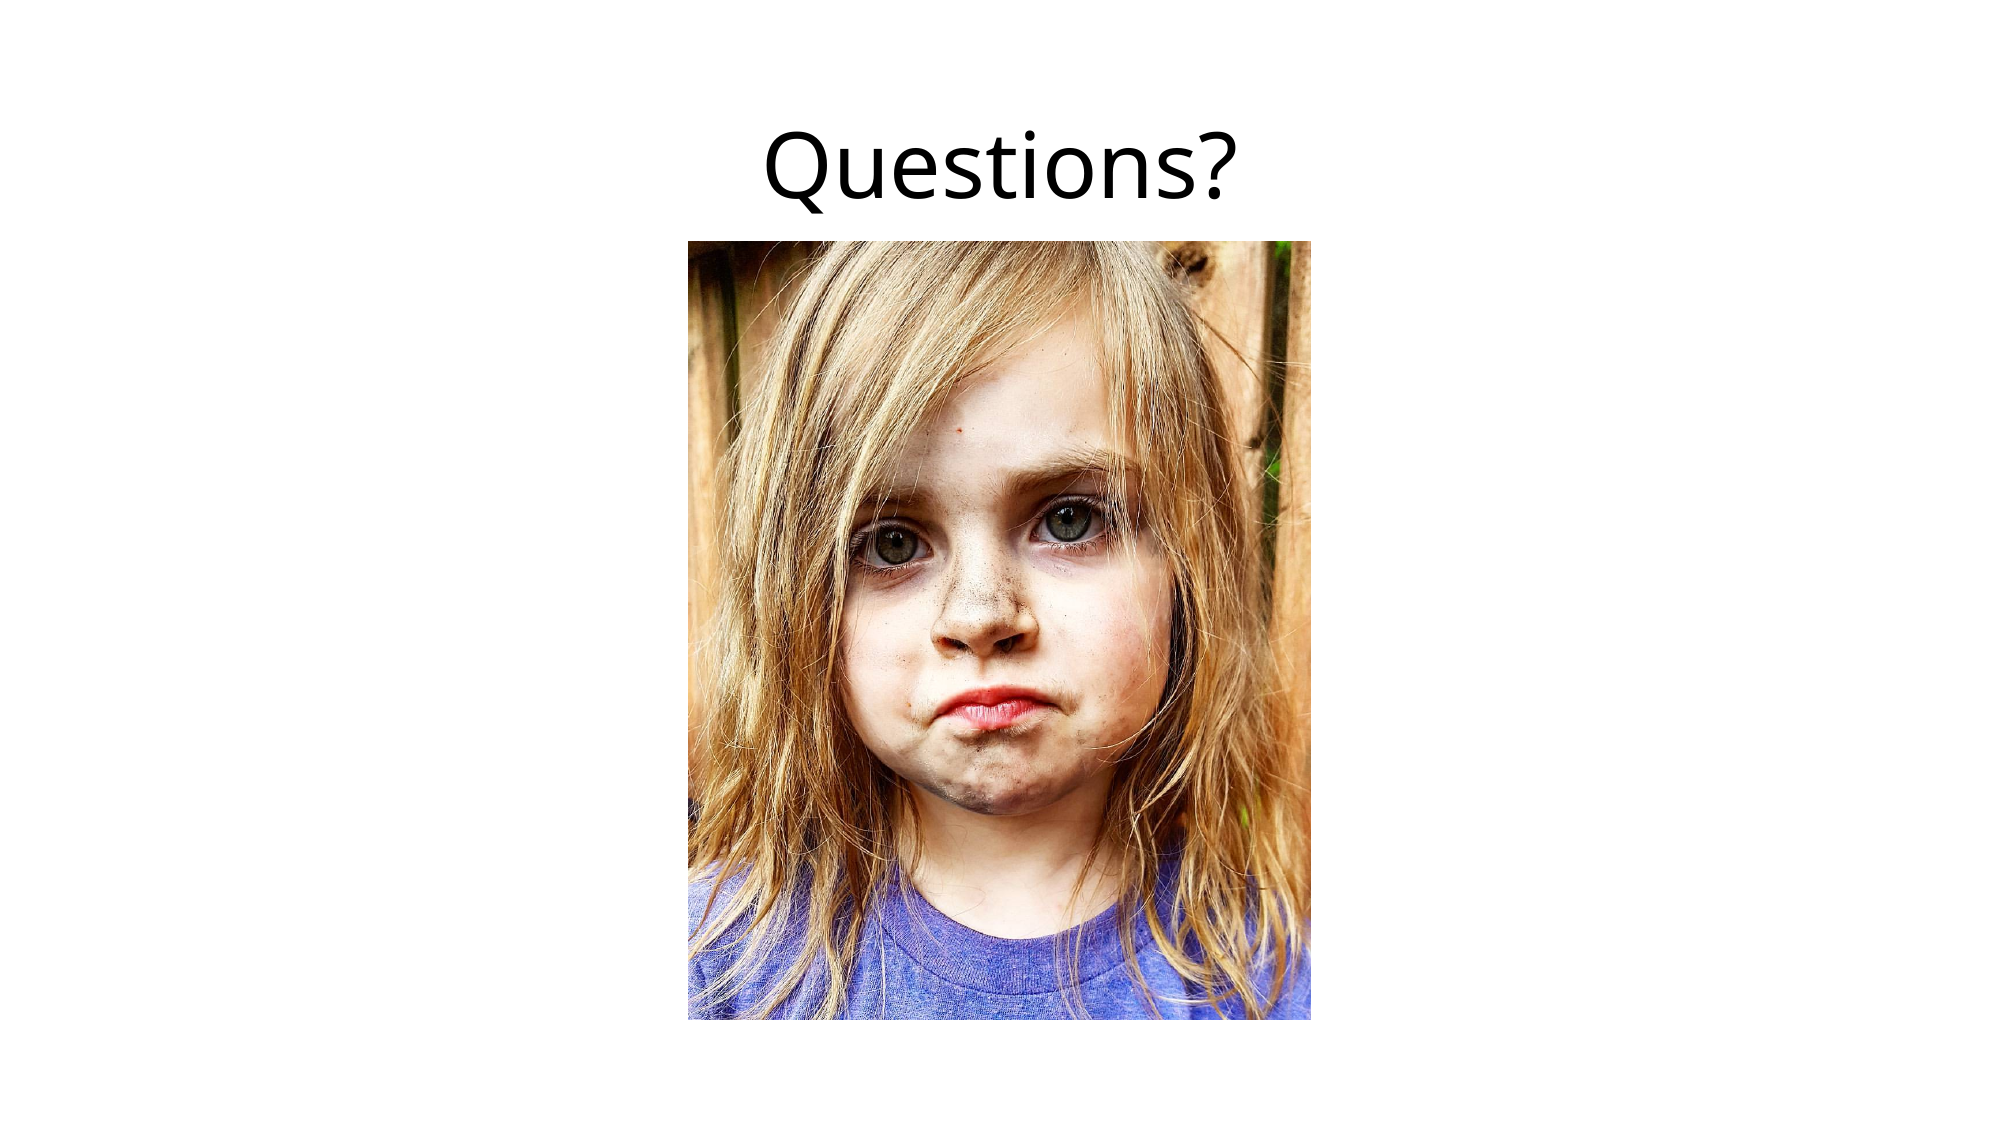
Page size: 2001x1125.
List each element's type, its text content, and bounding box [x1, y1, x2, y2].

title Questions? [137, 59, 1863, 278]
picture [688, 241, 1311, 1020]
